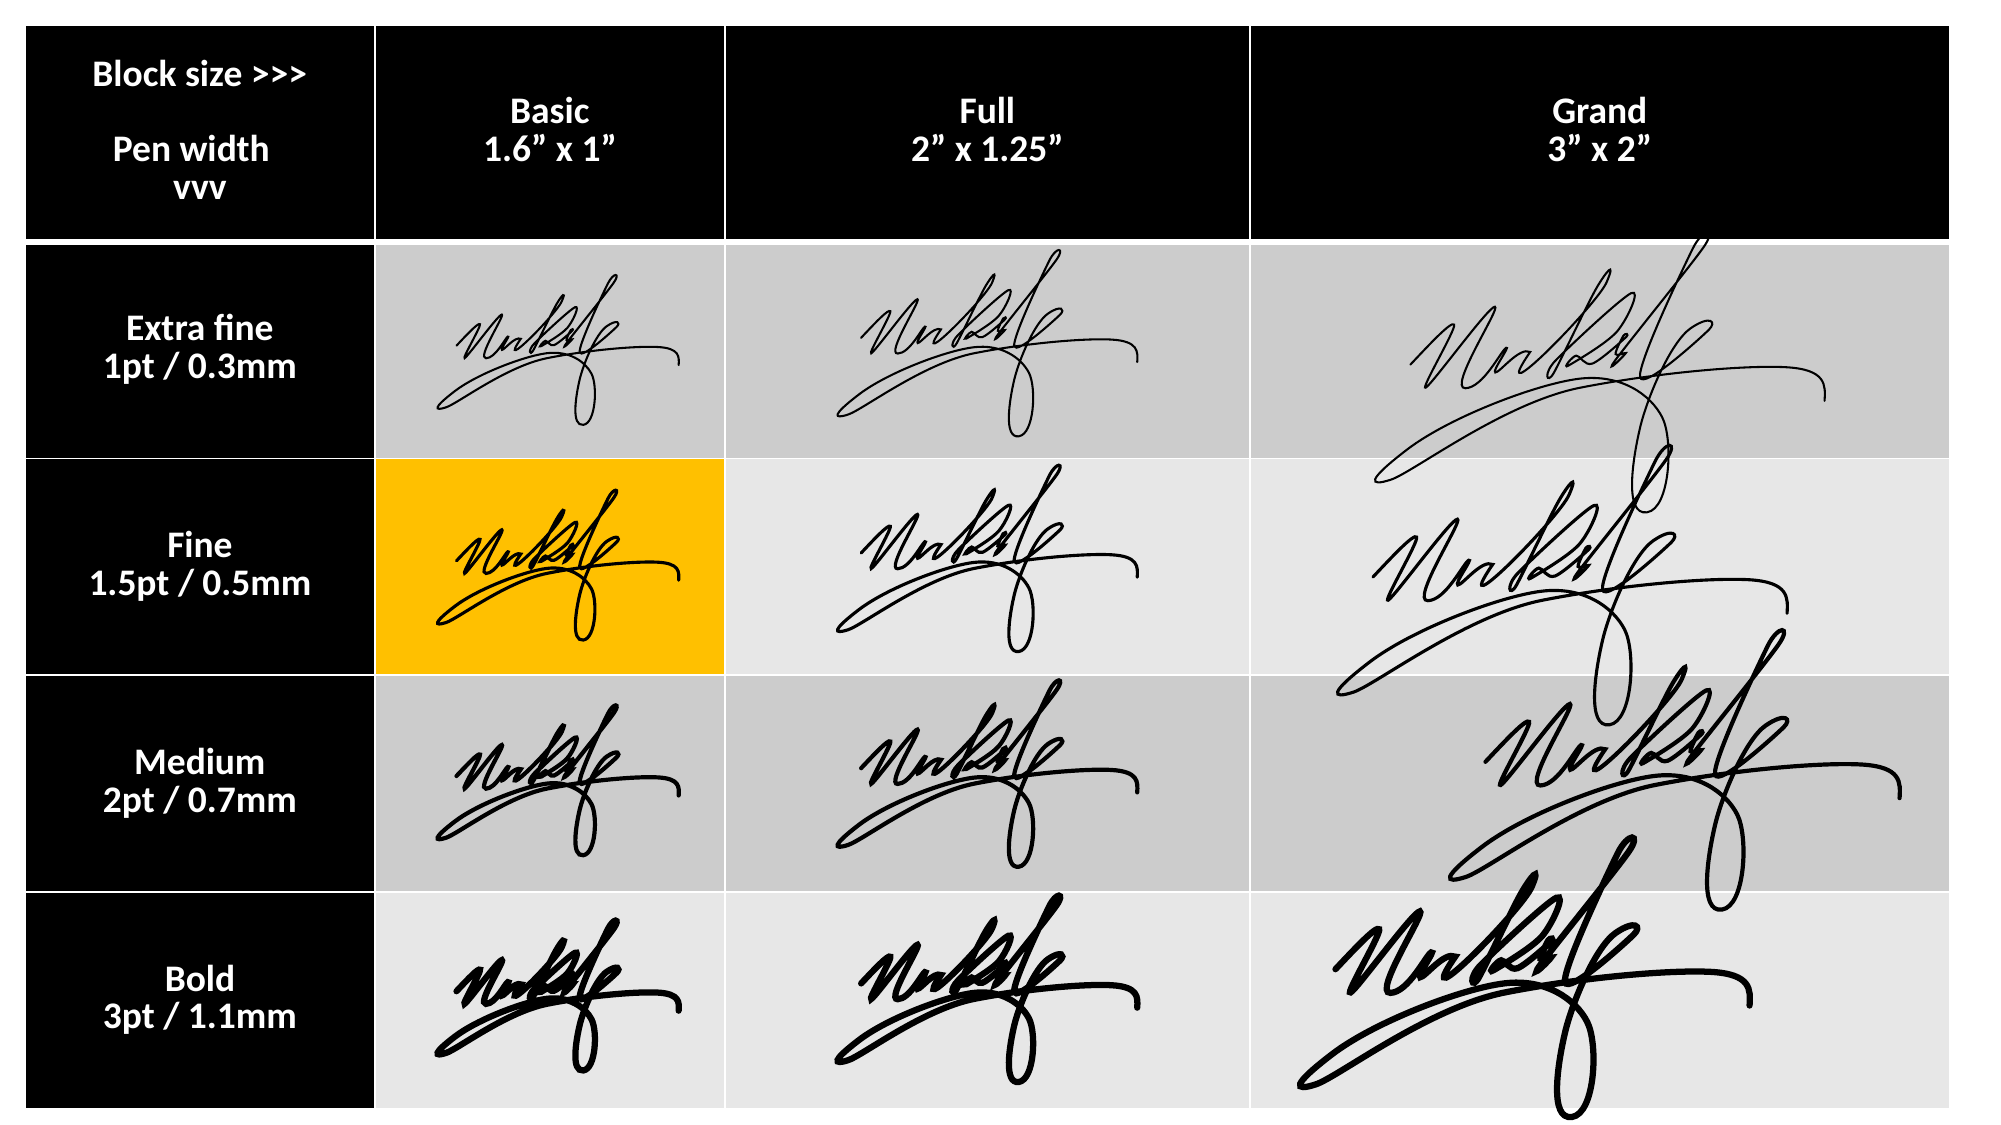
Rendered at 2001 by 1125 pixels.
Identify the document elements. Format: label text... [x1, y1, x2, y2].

table_cell [1251, 893, 1572, 1108]
table_cell Bold 3pt / 1.1mm [26, 893, 374, 1108]
text_box [836, 894, 1139, 1083]
table_cell Medium 2pt / 0.7mm [26, 676, 374, 891]
text_box [1336, 480, 1789, 726]
table_cell [1567, 893, 1949, 1108]
text_box [436, 273, 680, 426]
text_box [436, 919, 680, 1072]
table_header Full 2” x 1.25” [726, 26, 1249, 239]
text_box [1374, 231, 1826, 514]
table_cell [1251, 676, 1722, 891]
table_cell Fine 1.5pt / 0.5mm [26, 459, 374, 674]
table_cell [1548, 982, 1581, 990]
table_cell [726, 459, 1249, 674]
table_cell [376, 245, 724, 458]
table_cell [1251, 245, 1692, 458]
text_box [436, 704, 680, 857]
table_cell Extra fine 1pt / 0.3mm [26, 245, 374, 458]
table_cell [1642, 245, 1949, 458]
table_cell [726, 245, 1249, 458]
table_header Grand 3” x 2” [1251, 26, 1949, 239]
table_header Basic 1.6” x 1” [376, 26, 724, 239]
table_cell [1717, 676, 1949, 891]
table_cell [1604, 459, 1949, 674]
text_box [436, 489, 680, 642]
table_cell [1699, 774, 1731, 782]
table_cell [726, 893, 1249, 1108]
text_box [1299, 836, 1751, 1119]
table_cell [726, 676, 1249, 891]
table_cell [1496, 893, 1594, 967]
text_box [1449, 628, 1901, 911]
text_box [836, 679, 1139, 868]
table_cell [376, 459, 724, 674]
table_cell [1646, 676, 1751, 760]
table_cell [1251, 459, 1632, 674]
table_cell [376, 676, 724, 891]
text_box [836, 248, 1139, 438]
table_cell [376, 893, 724, 1108]
table_header Block size >>> Pen width vvv [26, 26, 374, 239]
text_box [836, 464, 1139, 653]
